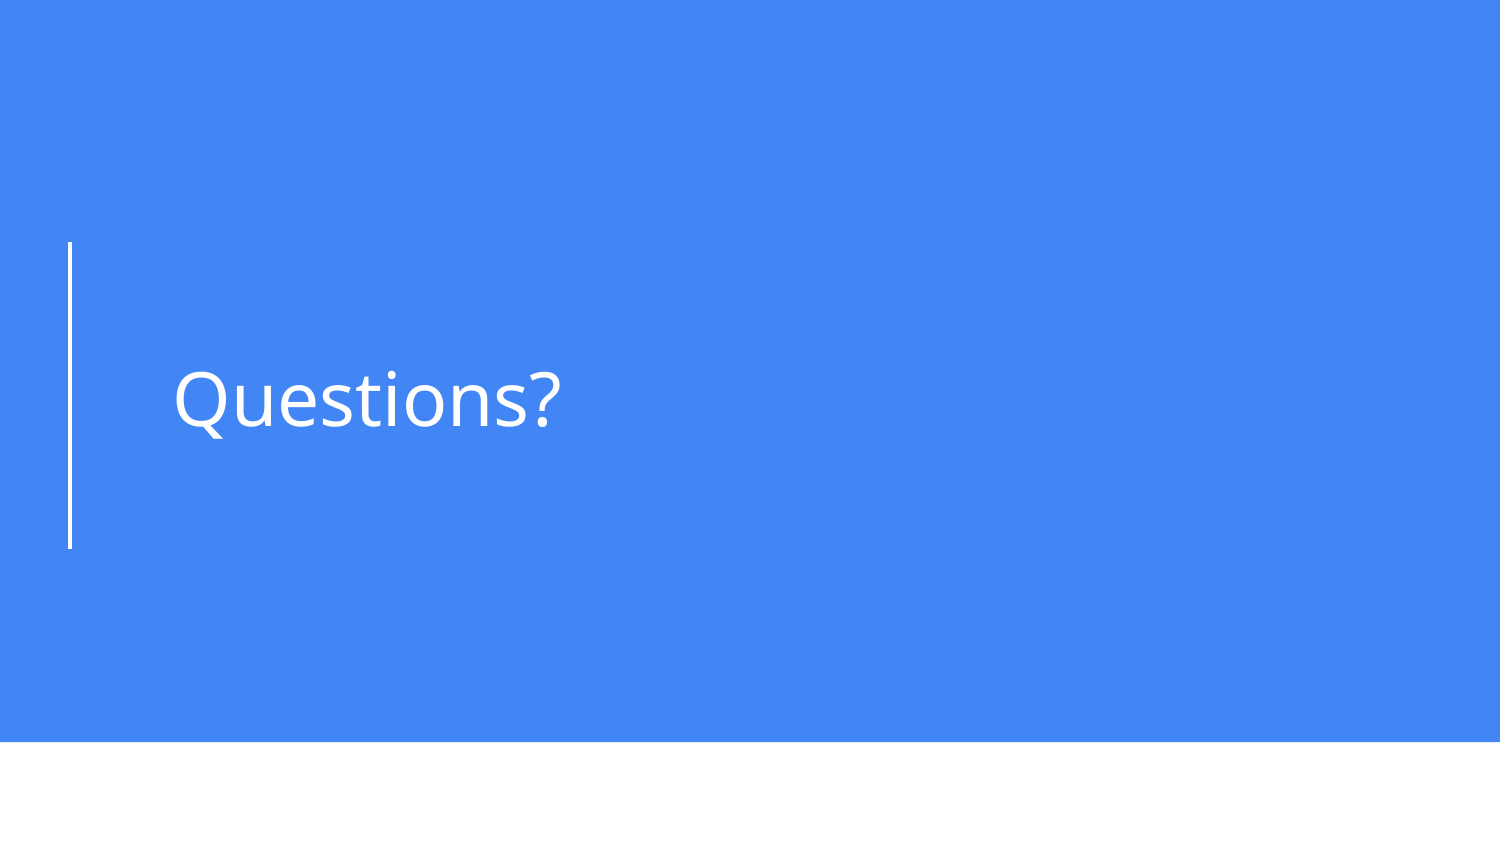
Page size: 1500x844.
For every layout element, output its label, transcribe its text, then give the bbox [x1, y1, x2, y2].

title Questions? [157, 336, 1450, 477]
